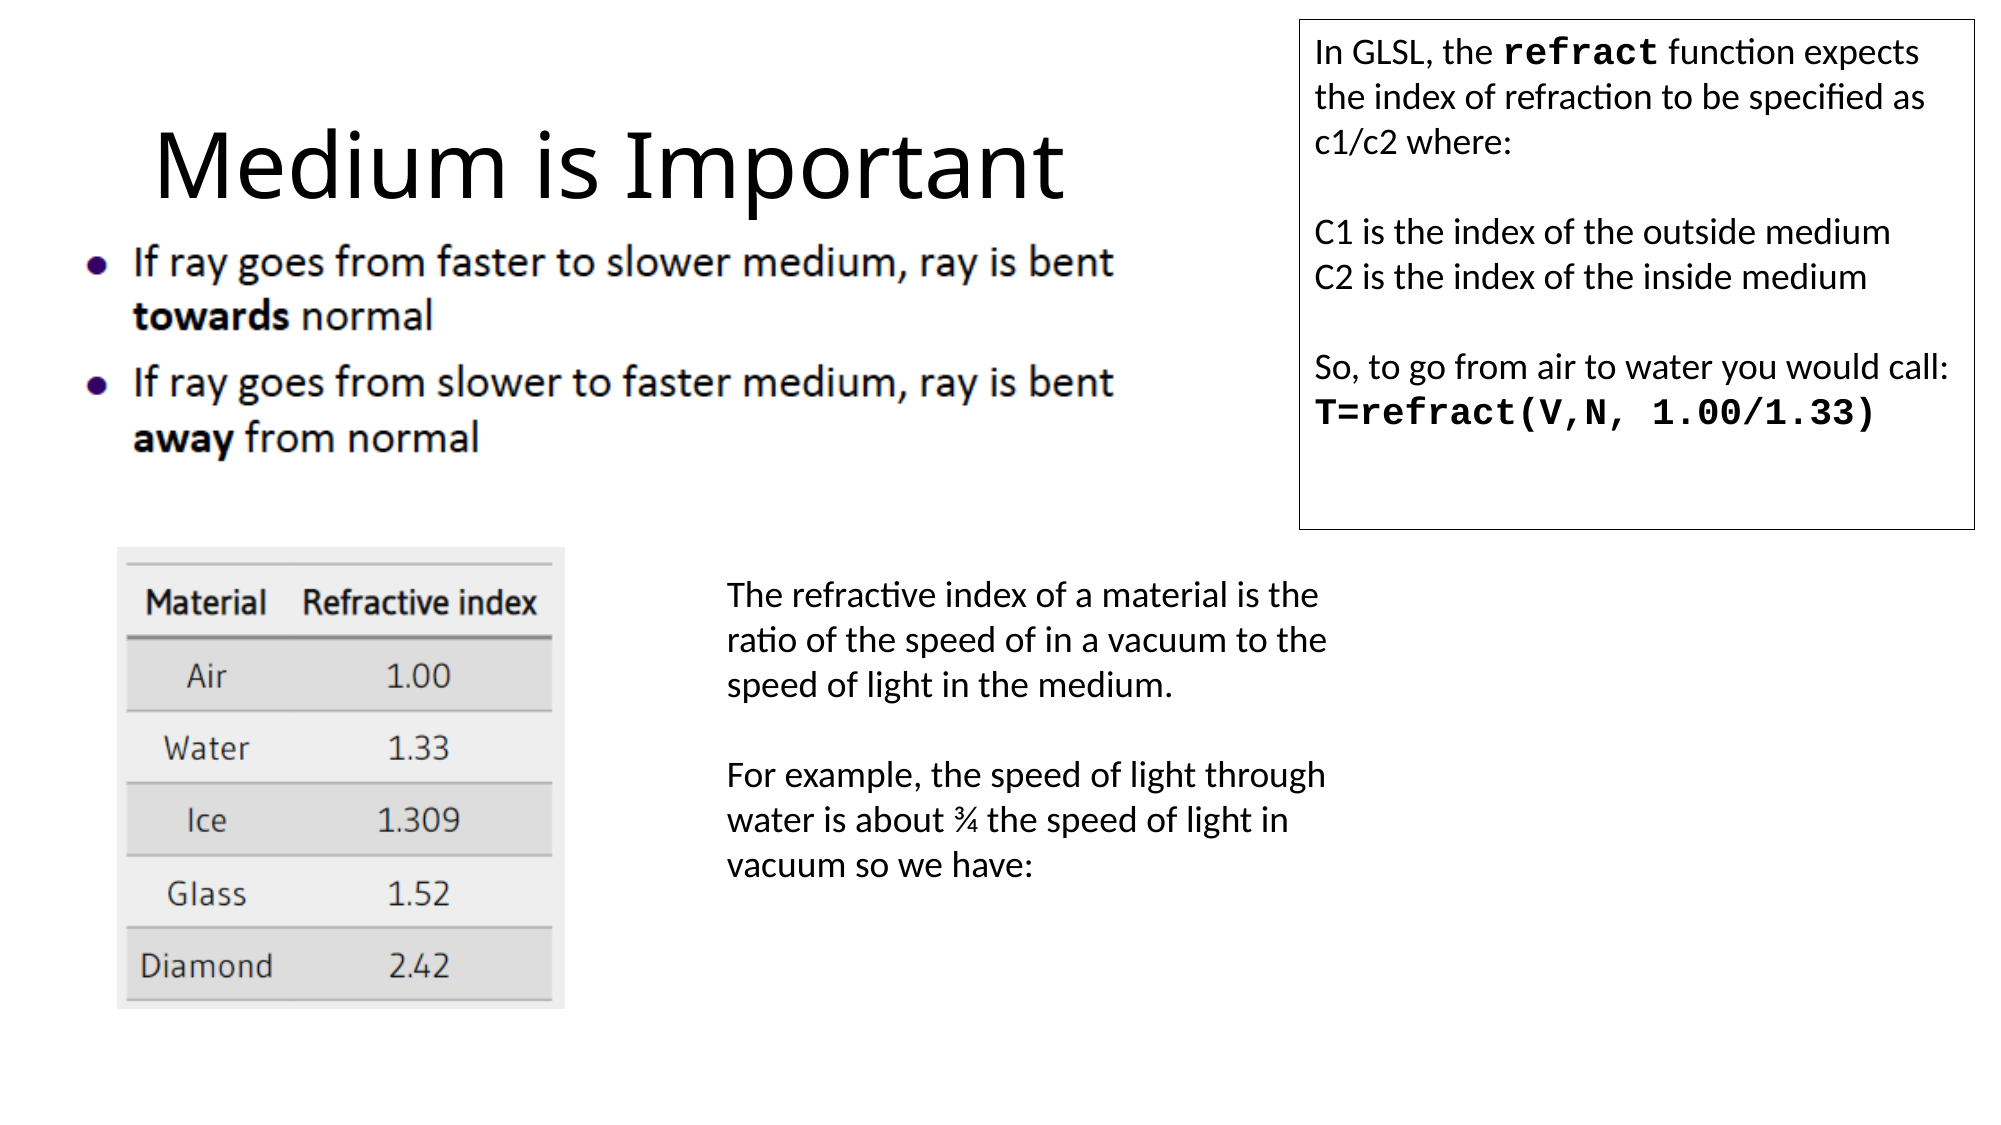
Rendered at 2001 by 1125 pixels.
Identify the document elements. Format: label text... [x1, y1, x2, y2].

picture [117, 547, 565, 1009]
picture [54, 230, 1137, 474]
text_box In GLSL, the refract function expects the index of refraction to be specified as c1/c2 where: C1 is the index of the outside medium C2 is the index of the inside medium So, to go from air to water you would call: T=refract(V,N, 1.00/1.33) [1299, 19, 1975, 530]
title Medium is Important [137, 59, 1299, 278]
